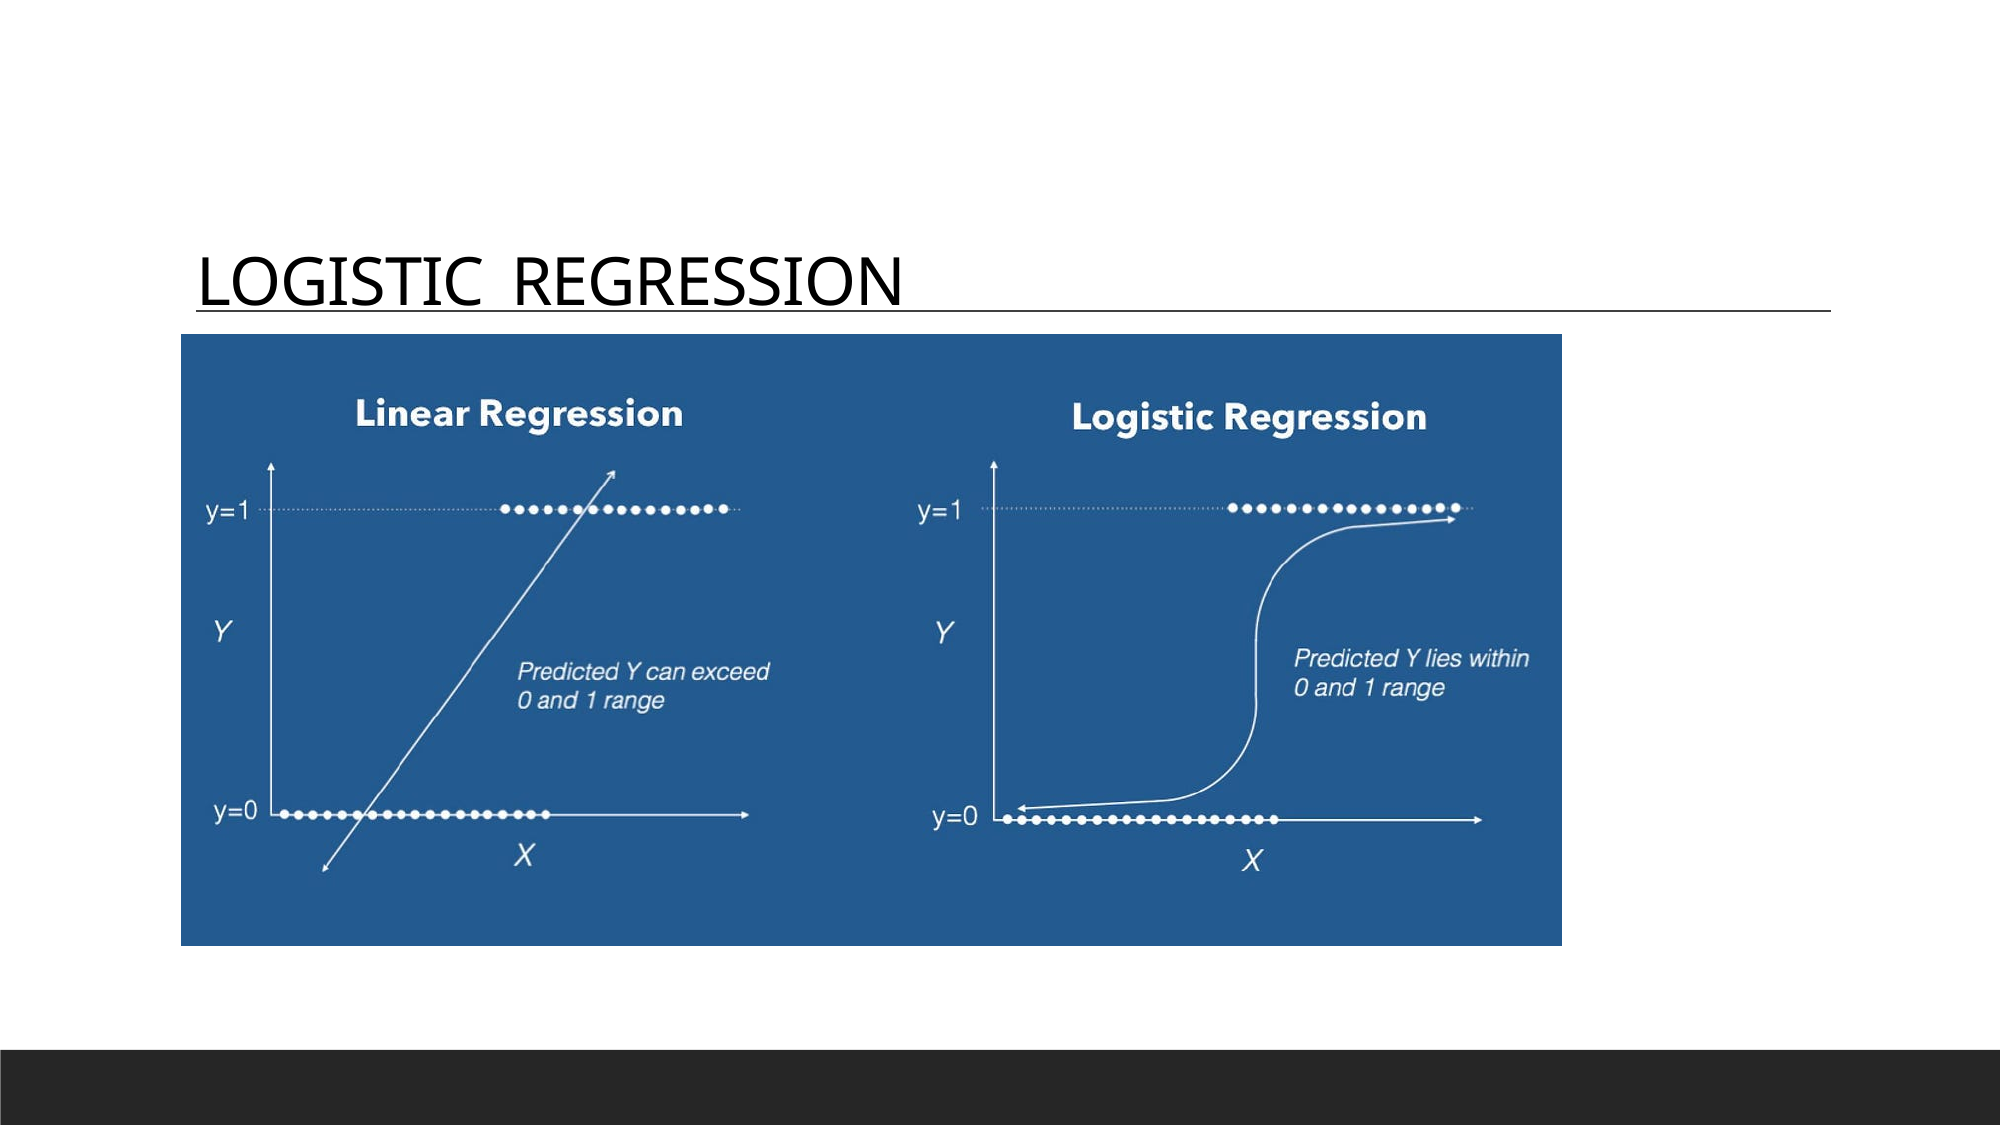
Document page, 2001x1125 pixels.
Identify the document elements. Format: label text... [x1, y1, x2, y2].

title LOGISTIC REGRESSION [181, 131, 1624, 335]
picture [181, 333, 1563, 946]
